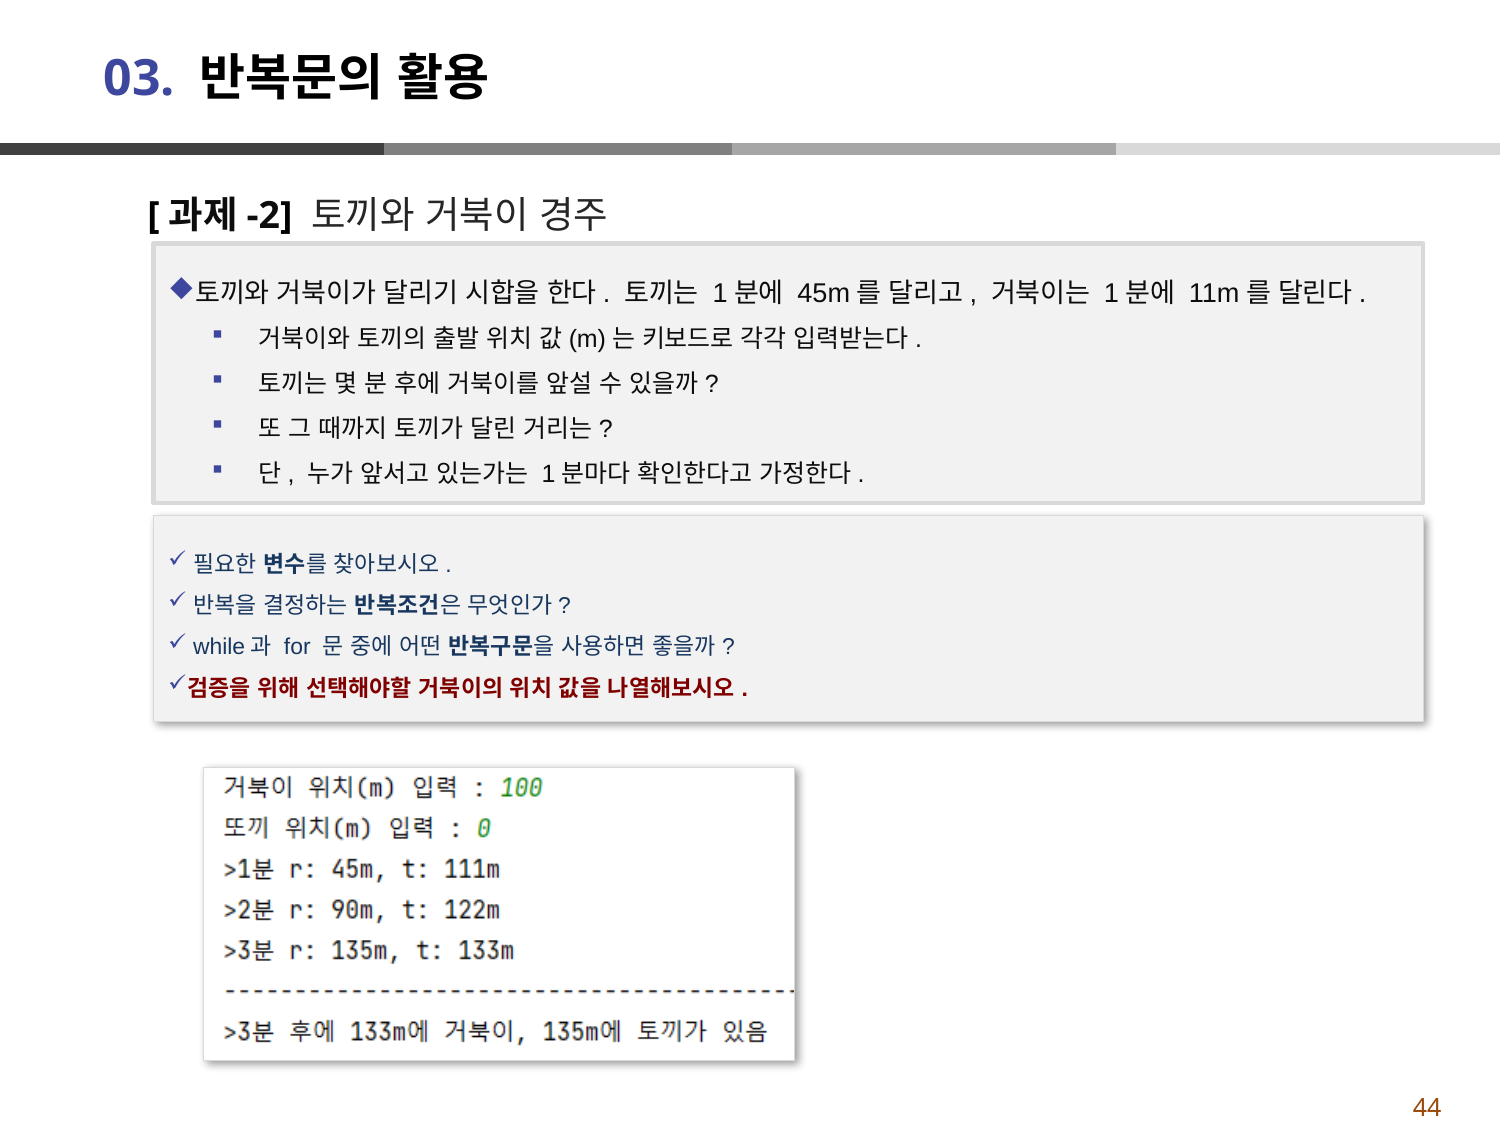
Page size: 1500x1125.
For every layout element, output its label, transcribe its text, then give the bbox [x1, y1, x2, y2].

text_box 필요한 변수를 찾아보시오. 반복을 결정하는 반복조건은 무엇인가? while과 for 문 중에 어떤 반복구문을 사용하면 좋을까? 검증을 위해 선택해야할 거북이의 위치 값을 나열해보시오. [151, 513, 1425, 723]
title 03. 반복문의 활용 [88, 30, 1400, 121]
list [과제-2] 토끼와 거북이 경주 [88, 160, 1495, 681]
text_box 토끼와 거북이가 달리기 시합을 한다. 토끼는 1분에 45m를 달리고, 거북이는 1분에 11m를 달린다. 거북이와 토끼의 출발 위치 값(m)는 키보드로 각각 입력받는다. 토끼는 몇 분 후에 거북이를 앞설 수 있을까? 또 그 때까지 토끼가 달린 거리는? 단, 누가 앞서고 있는가는 1분마다 확인한다고 가정한다. [151, 241, 1425, 505]
picture [203, 766, 795, 1062]
